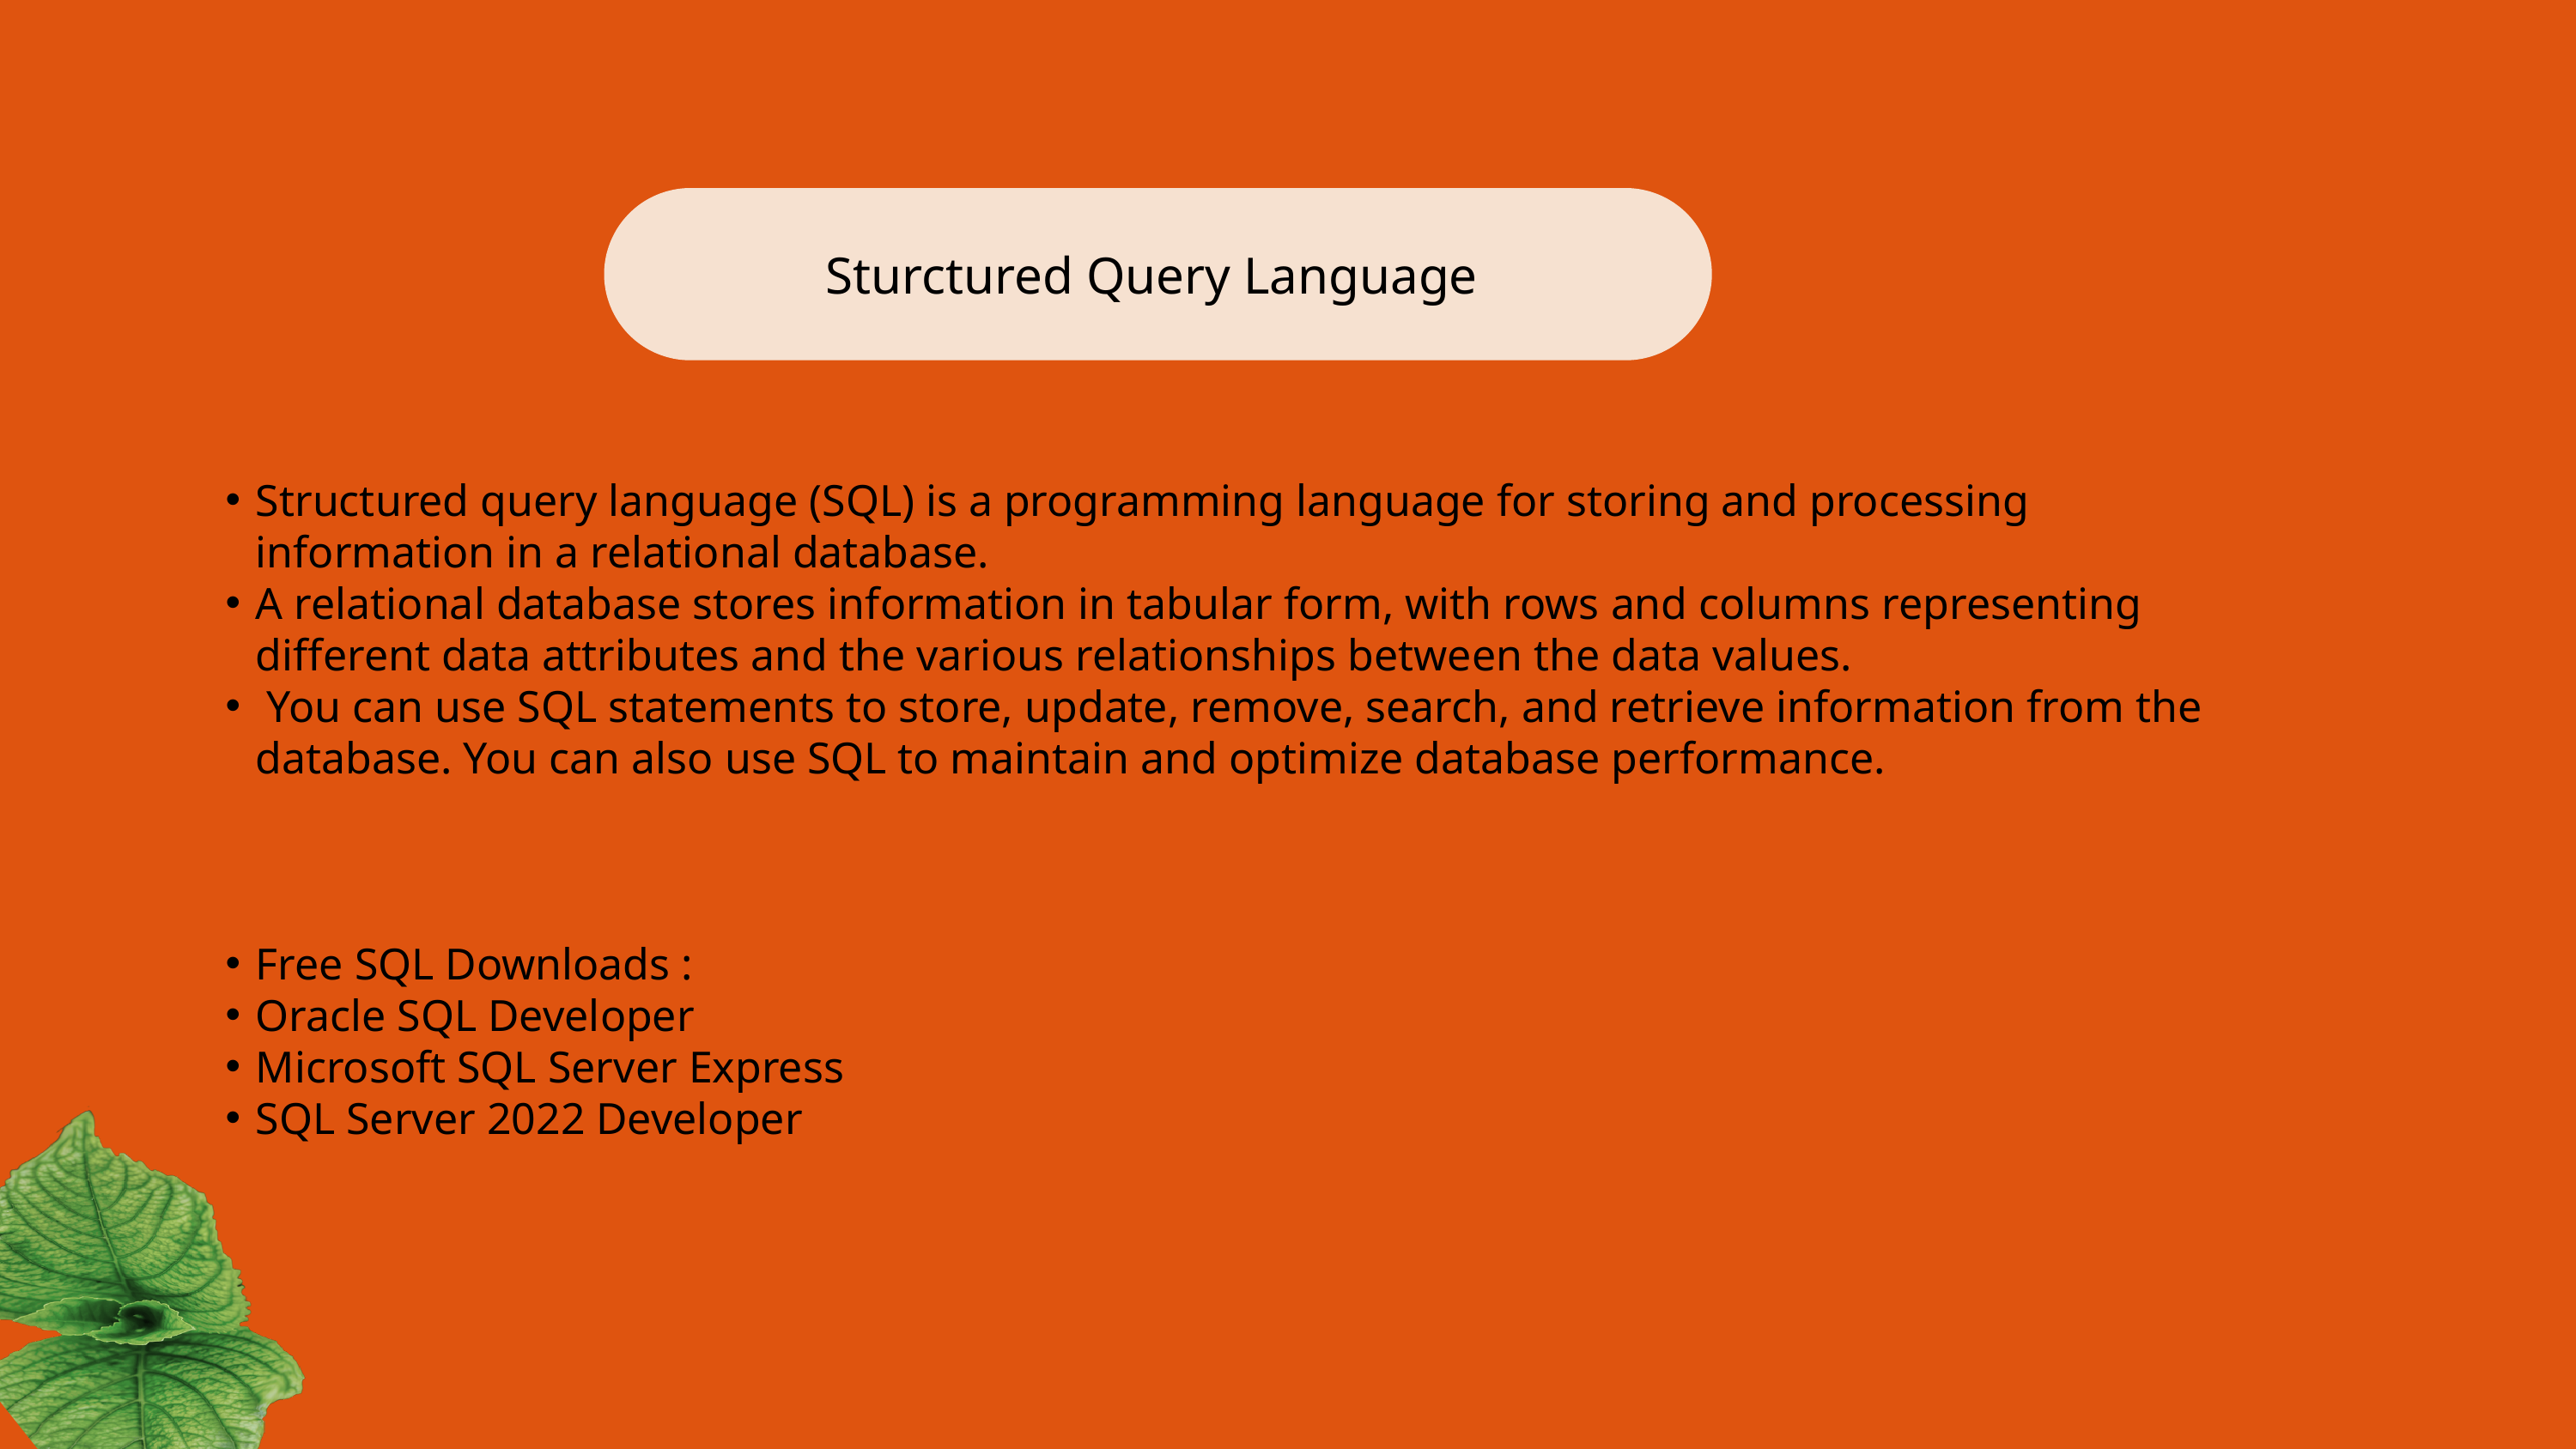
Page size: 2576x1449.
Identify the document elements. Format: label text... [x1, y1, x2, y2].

text_box [0, 1008, 424, 1449]
text_box Sturctured Query Language [604, 188, 1712, 361]
text_box Structured query language (SQL) is a programming language for storing and processing information in a relational database. A relational database stores information in tabular form, with rows and columns representing different data attributes and the various relationships between the data values. You can use SQL statements to store, update, remove, search, and retrieve information from the database. You can also use SQL to maintain and optimize database performance. Free SQL Downloads : Oracle SQL Developer Microsoft SQL Server Express SQL Server 2022 Developer [212, 467, 2277, 1149]
